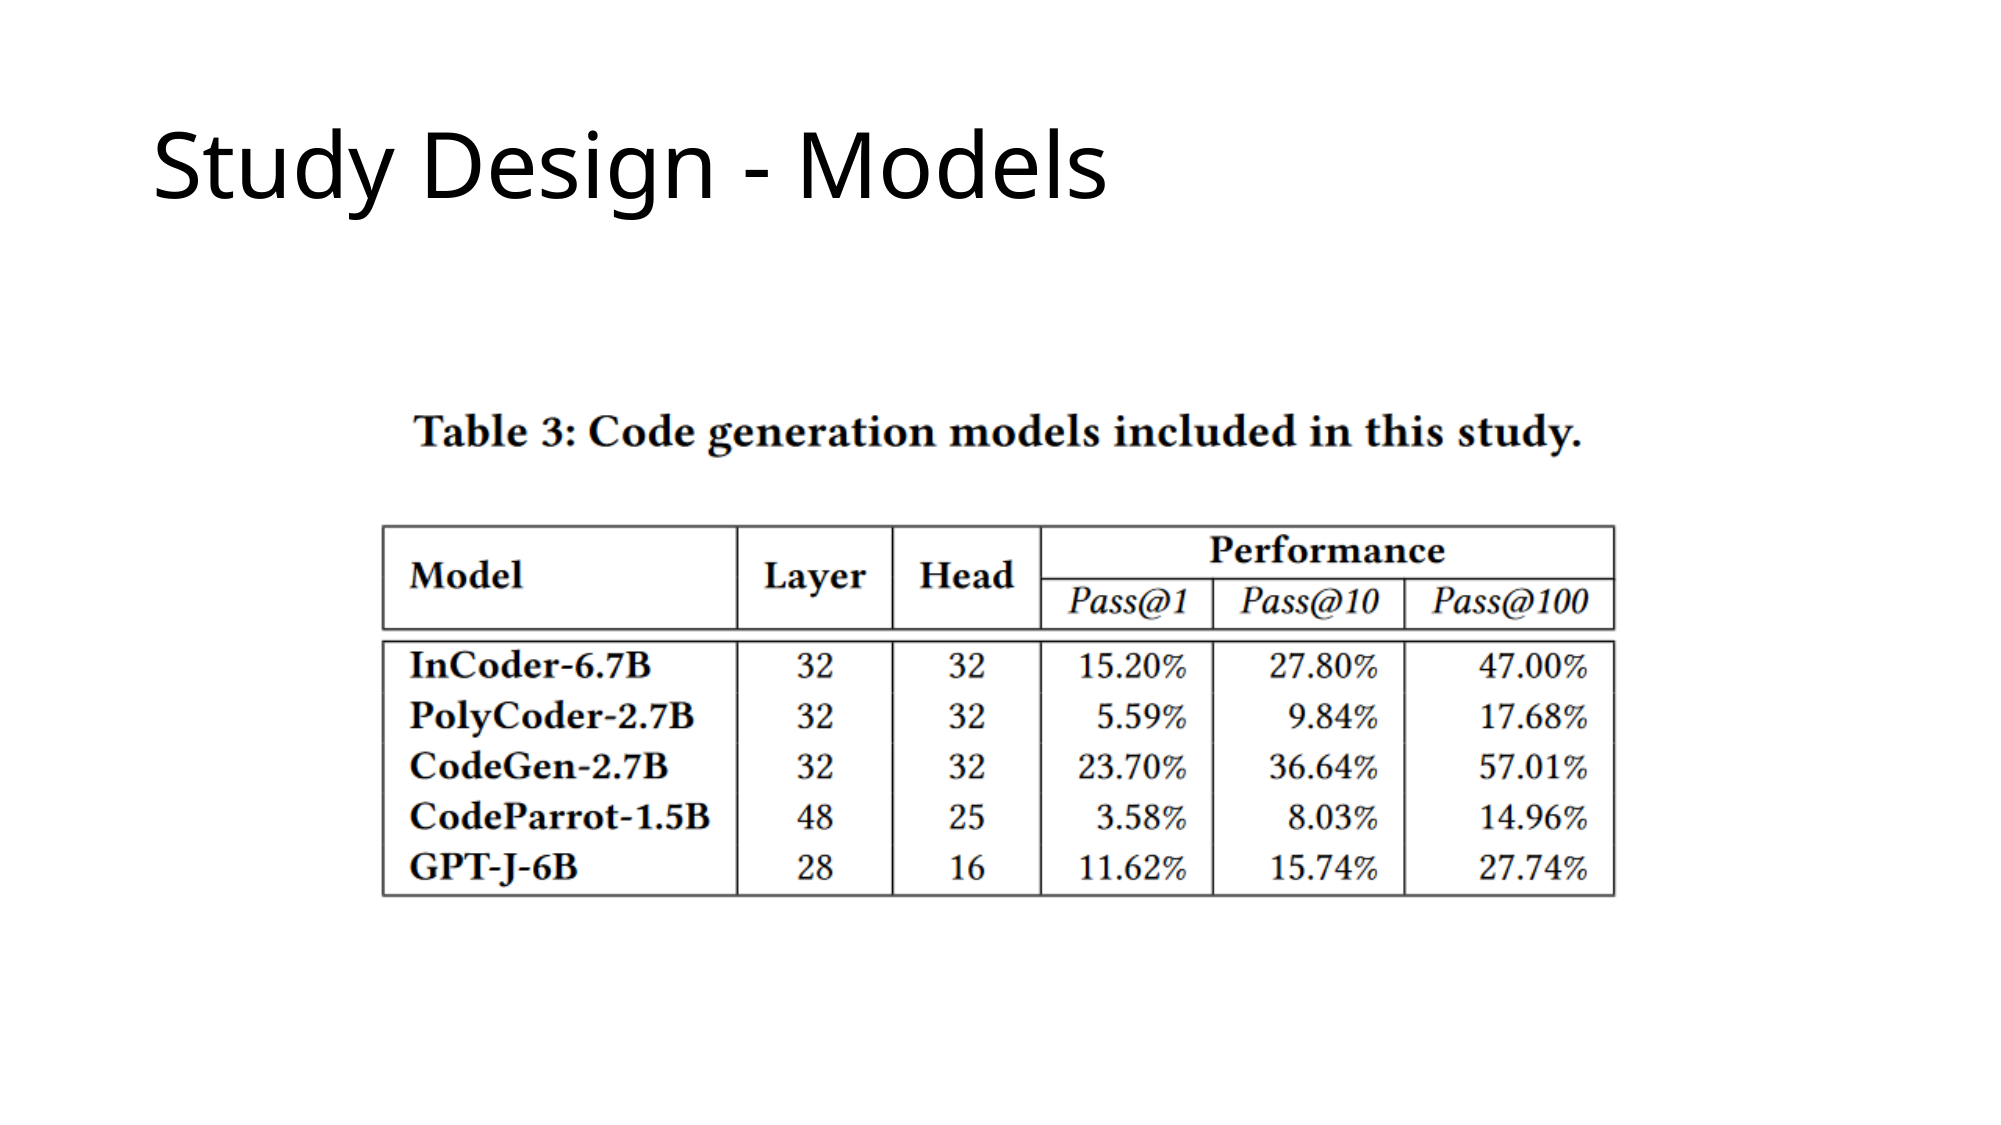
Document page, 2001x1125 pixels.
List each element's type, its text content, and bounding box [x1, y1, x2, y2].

title Study Design - Models [137, 59, 1863, 278]
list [371, 400, 1629, 913]
